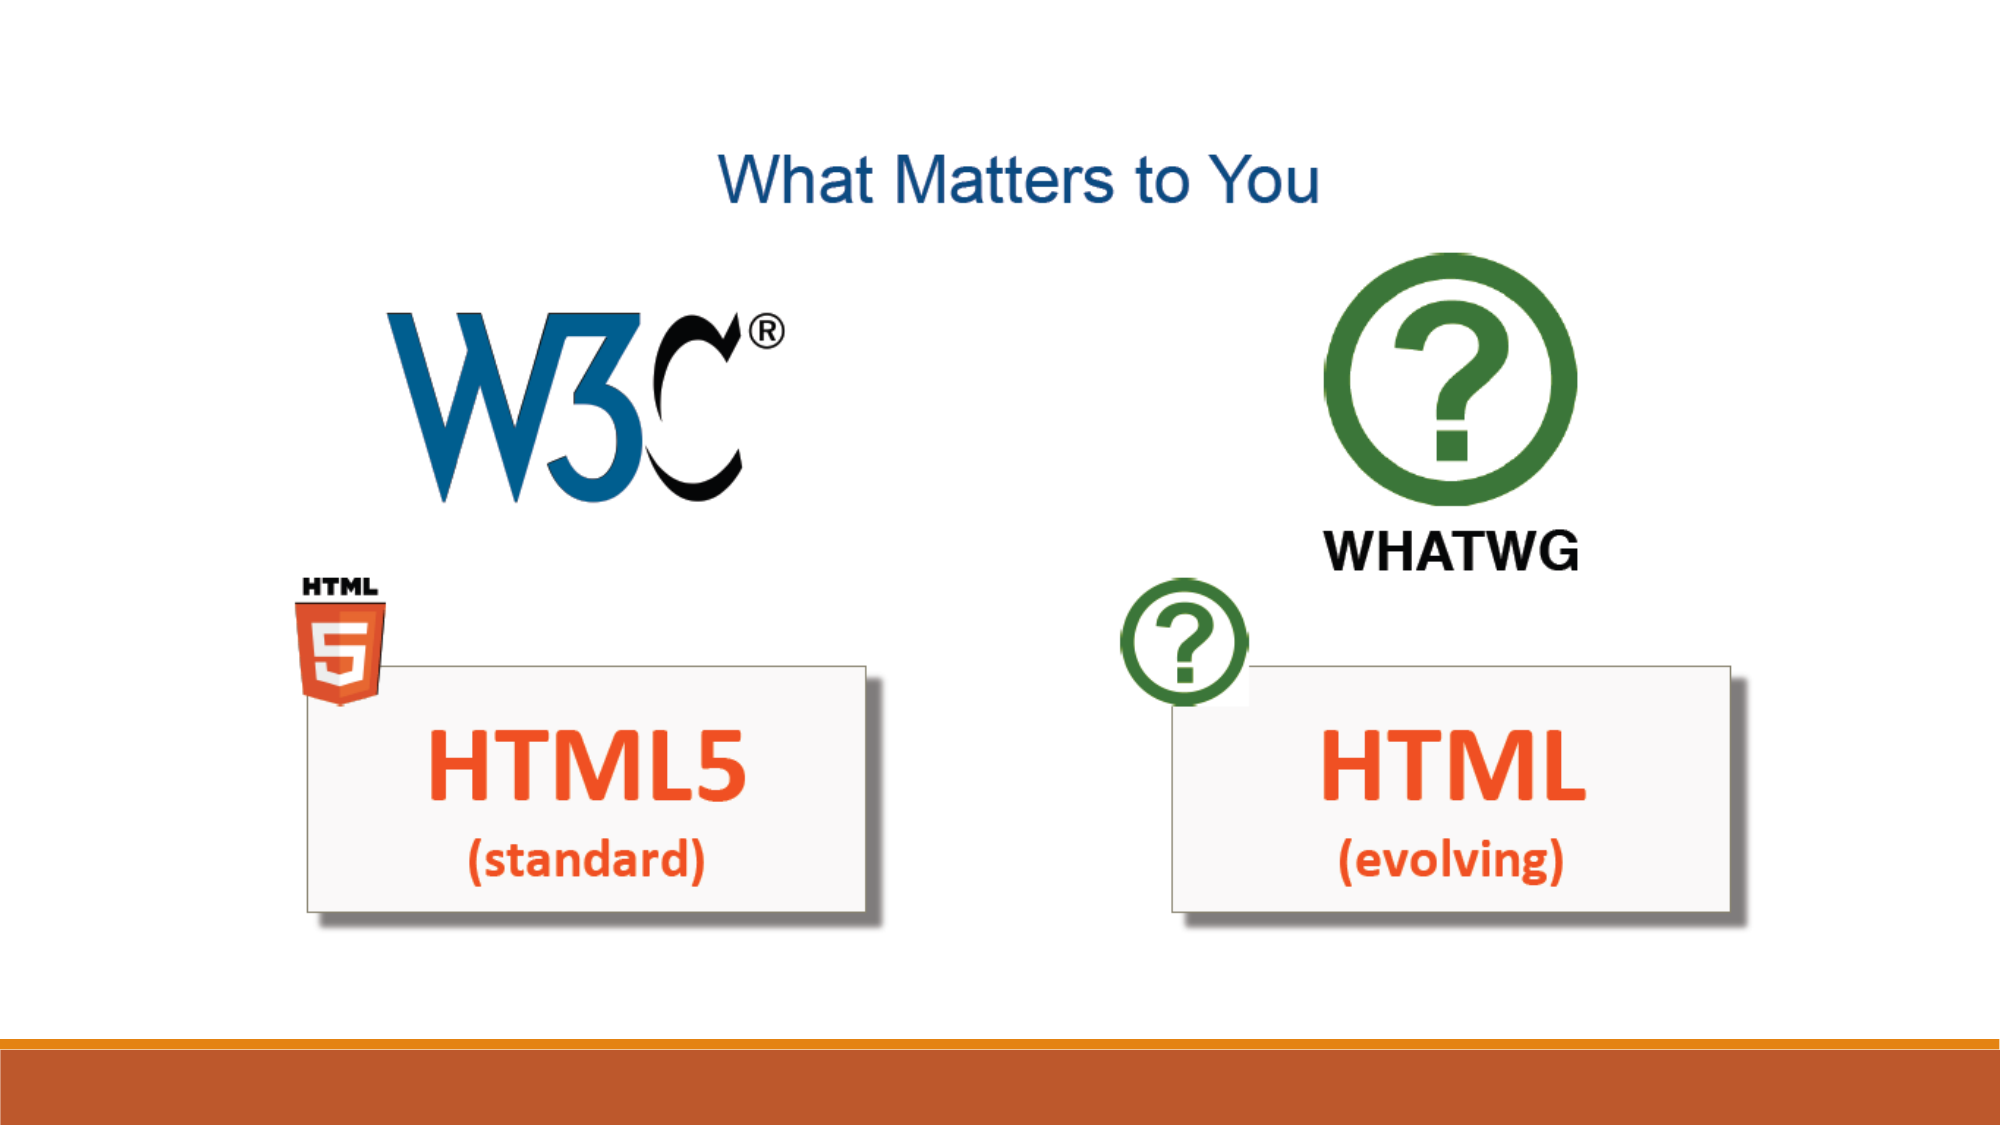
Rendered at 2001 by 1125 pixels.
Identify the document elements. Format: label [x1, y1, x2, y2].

picture [219, 129, 1837, 1005]
